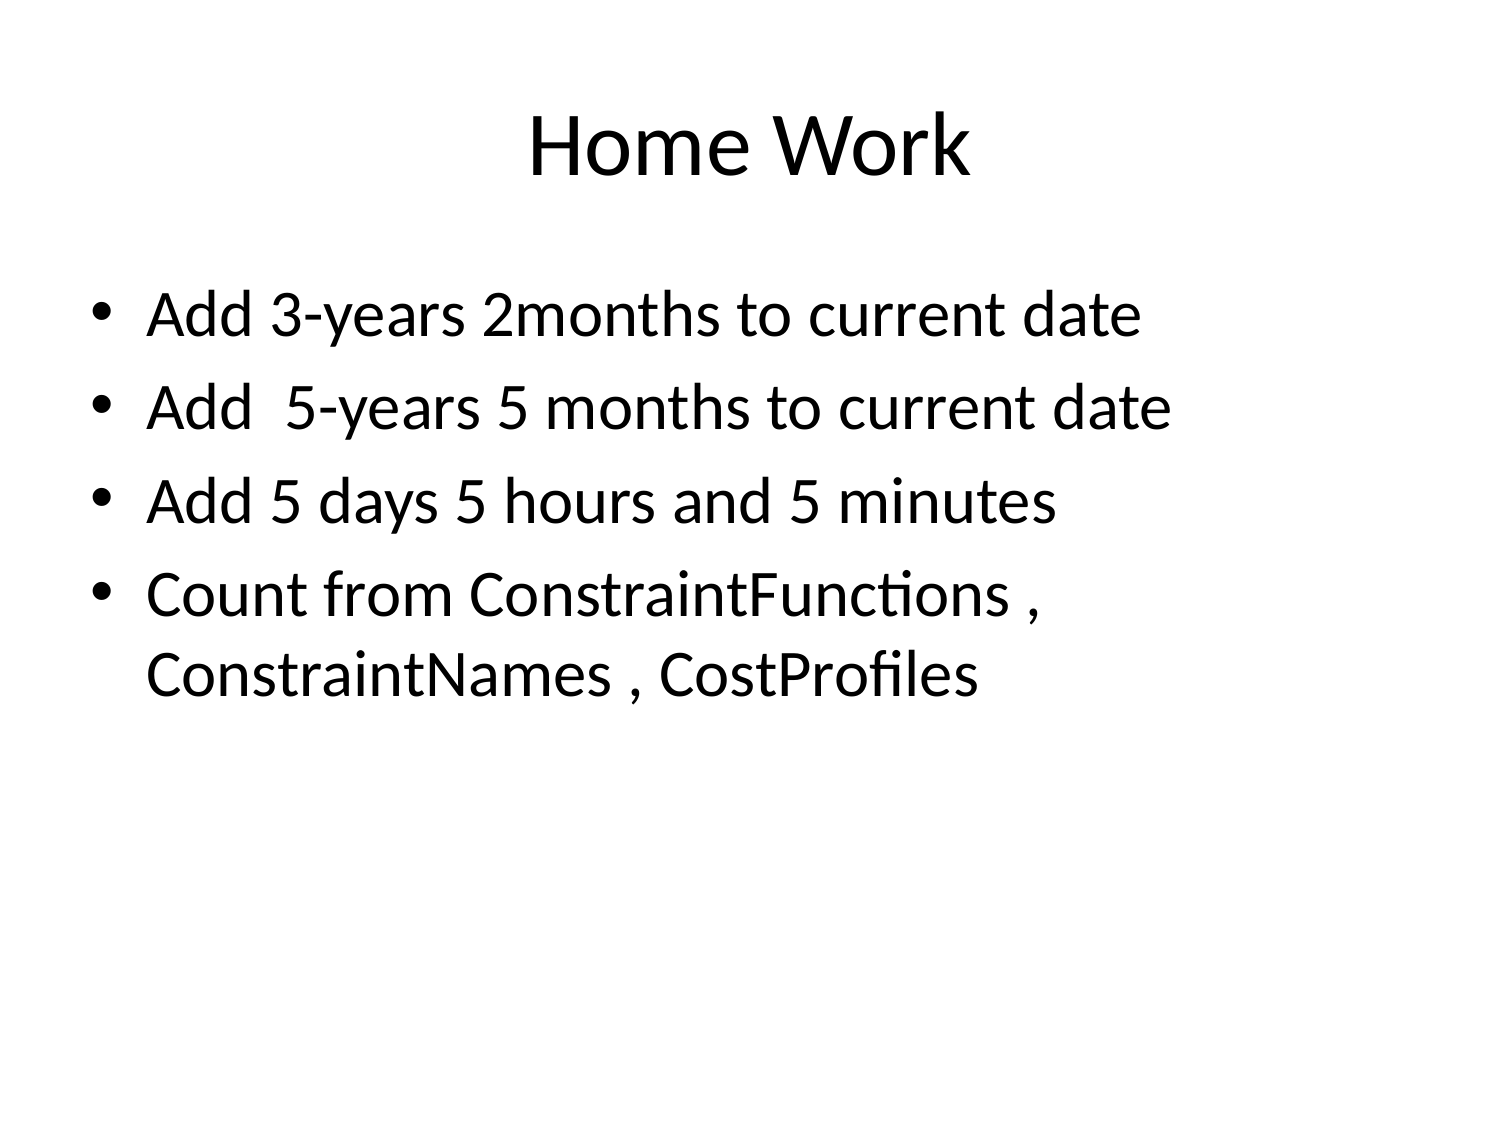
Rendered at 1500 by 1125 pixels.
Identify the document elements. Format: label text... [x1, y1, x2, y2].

title Home Work [75, 45, 1425, 233]
list Add 3-years 2months to current date Add 5-years 5 months to current date Add 5 days 5 hours and 5 minutes Count from ConstraintFunctions , ConstraintNames , CostProfiles [75, 262, 1450, 1005]
